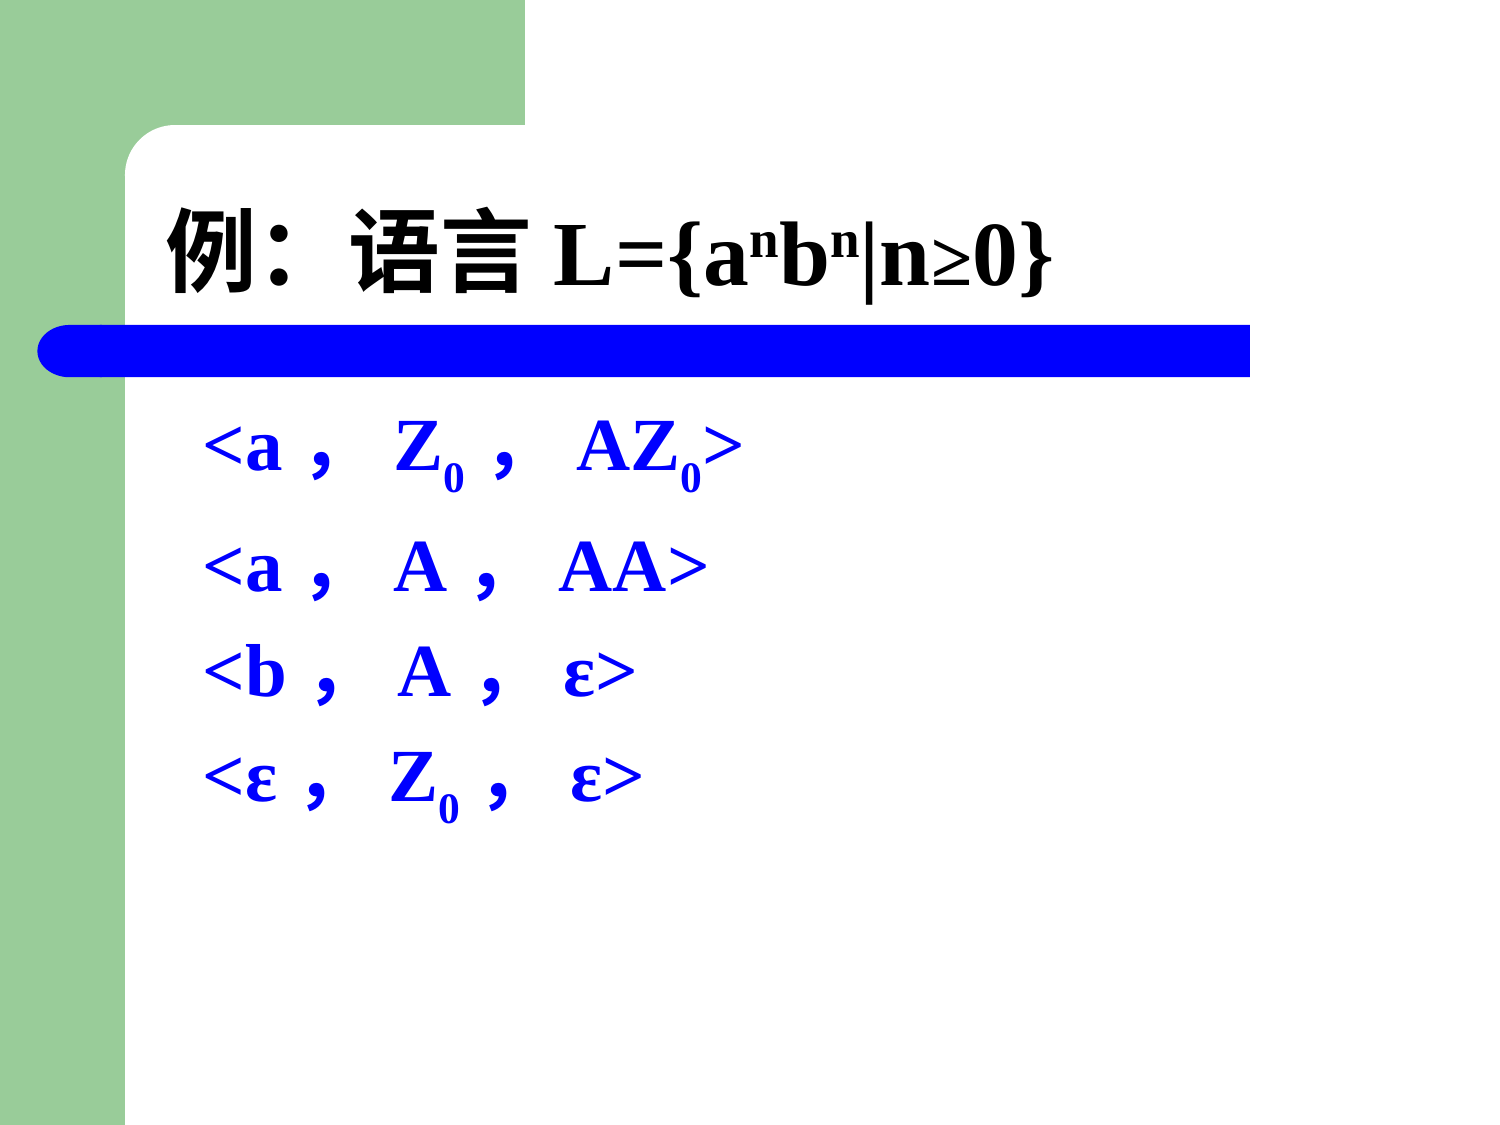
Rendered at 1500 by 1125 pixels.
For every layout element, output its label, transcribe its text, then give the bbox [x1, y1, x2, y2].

title 例：语言L={anbn|n≥0} [149, 124, 1463, 313]
list <a，Z0，AZ0> <a，A，AA> <b，A，ε> <ε，Z0，ε> [149, 387, 1463, 1001]
